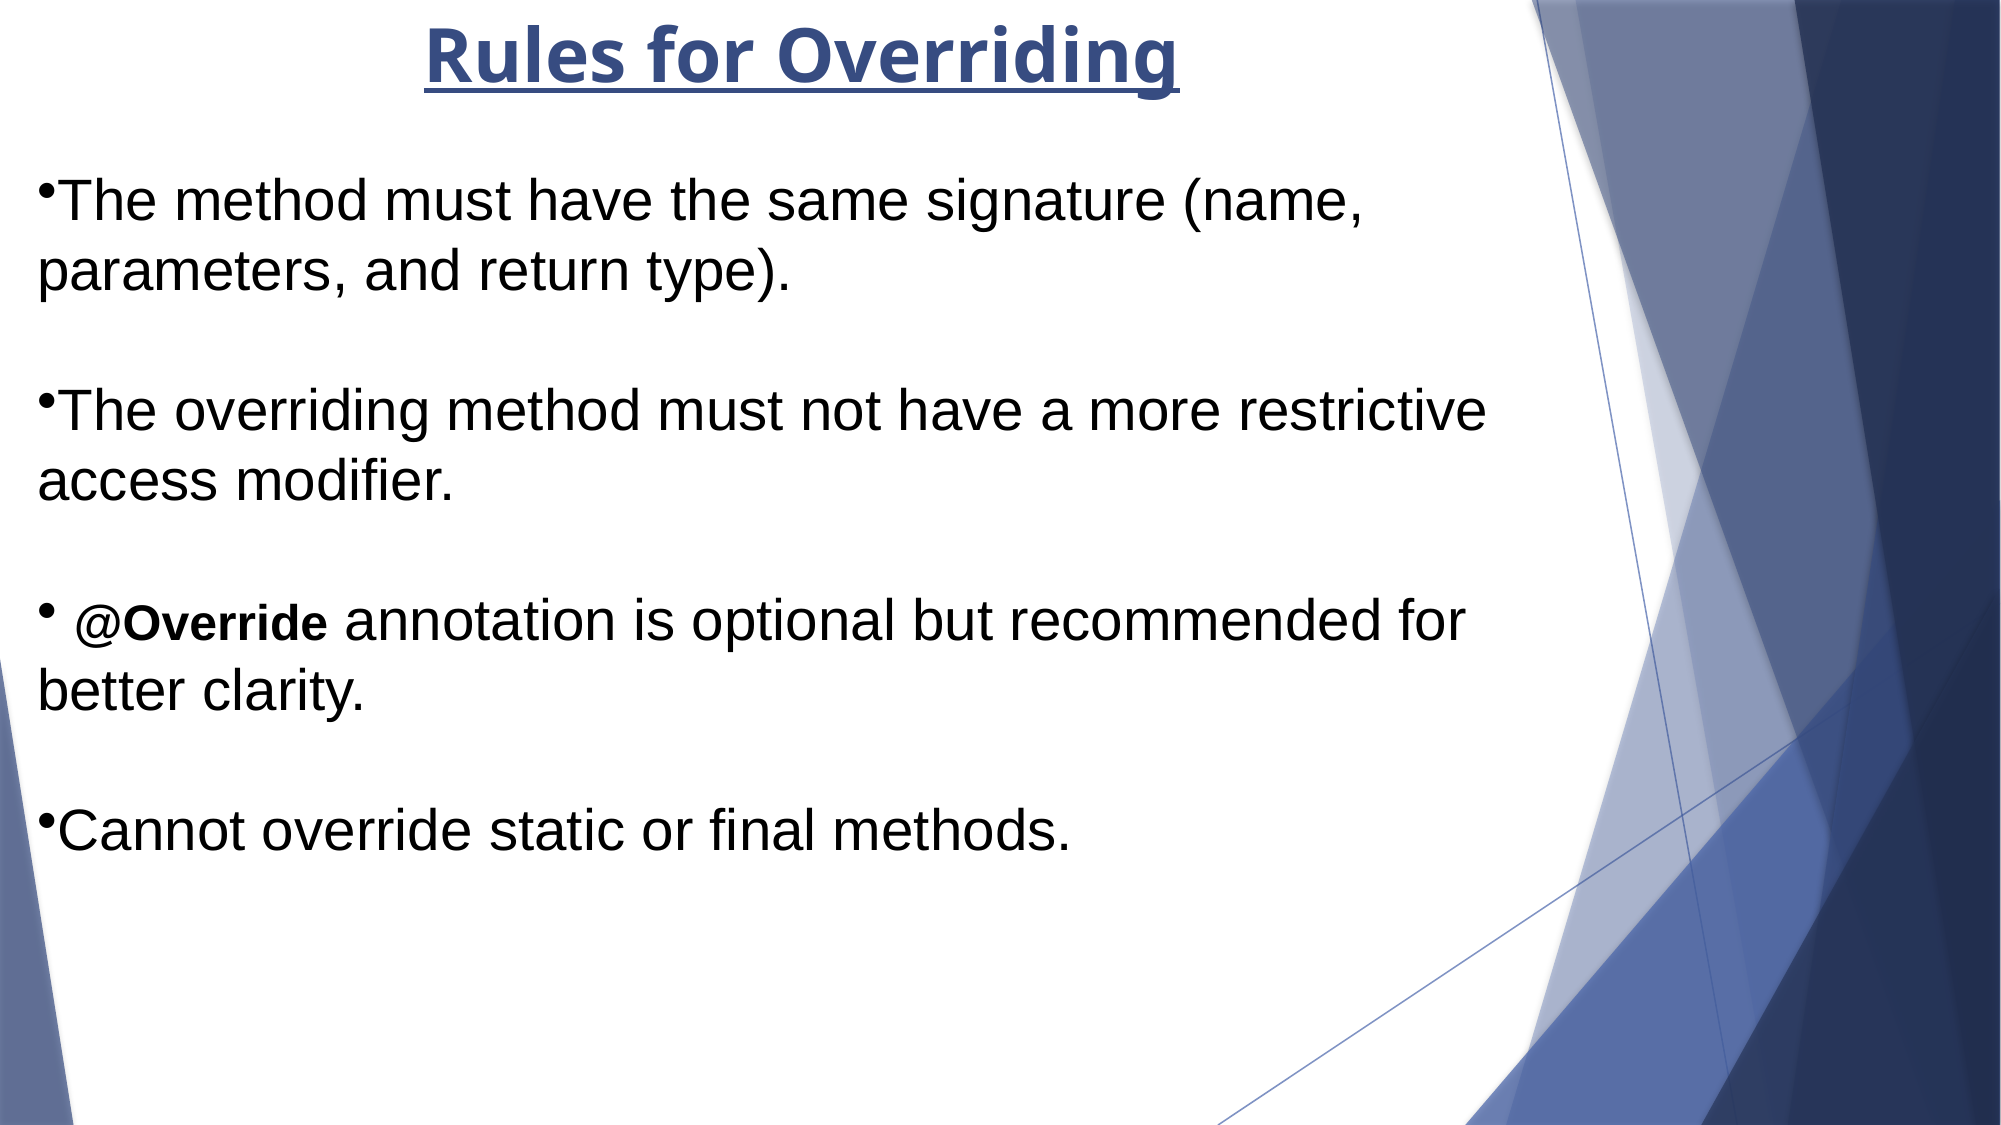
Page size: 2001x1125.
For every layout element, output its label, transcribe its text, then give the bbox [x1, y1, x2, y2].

text_box The method must have the same signature (name, parameters, and return type). The overriding method must not have a more restrictive access modifier. @Override annotation is optional but recommended for better clarity. Cannot override static or final methods. [22, 109, 1648, 870]
text_box Rules for Overriding [0, 0, 1604, 105]
